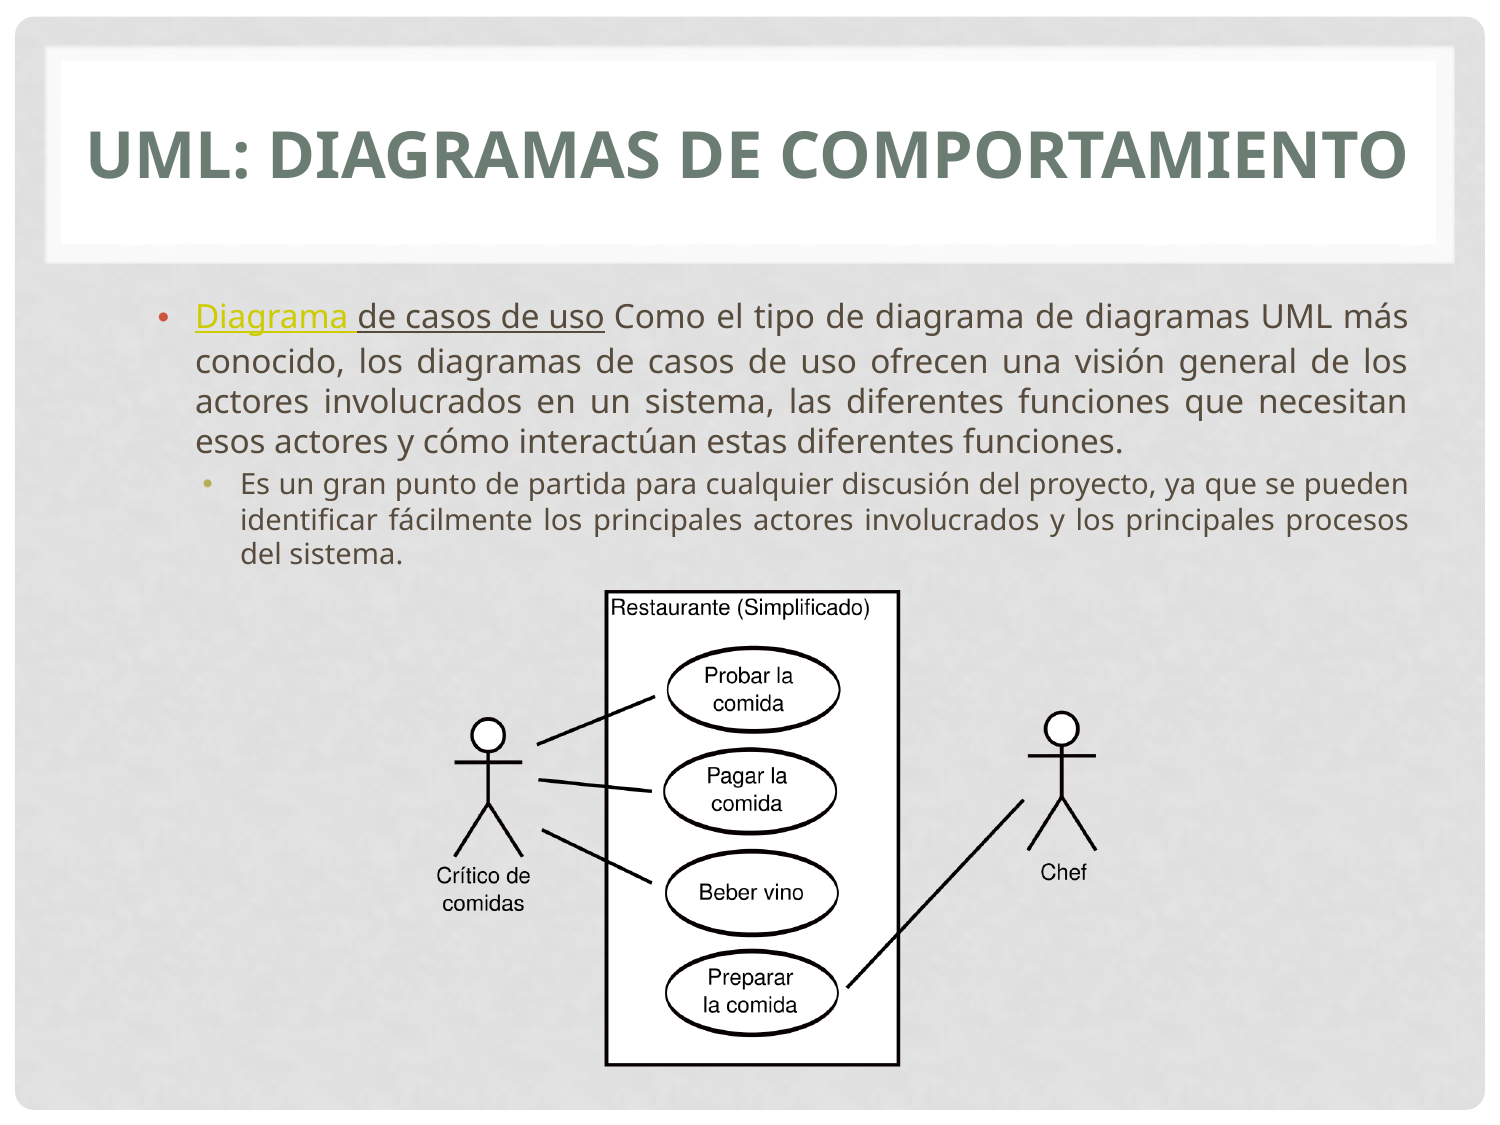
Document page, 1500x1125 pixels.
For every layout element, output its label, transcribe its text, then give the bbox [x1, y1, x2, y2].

title Uml: Diagramas de comportamiento [69, 66, 1425, 238]
list Diagrama de casos de uso Como el tipo de diagrama de diagramas UML más conocido, los diagramas de casos de uso ofrecen una visión general de los actores involucrados en un sistema, las diferentes funciones que necesitan esos actores y cómo interactúan estas diferentes funciones. Es un gran punto de partida para cualquier discusión del proyecto, ya que se pueden identificar fácilmente los principales actores involucrados y los principales procesos del sistema. [75, 287, 1425, 1005]
picture [383, 549, 1170, 1117]
